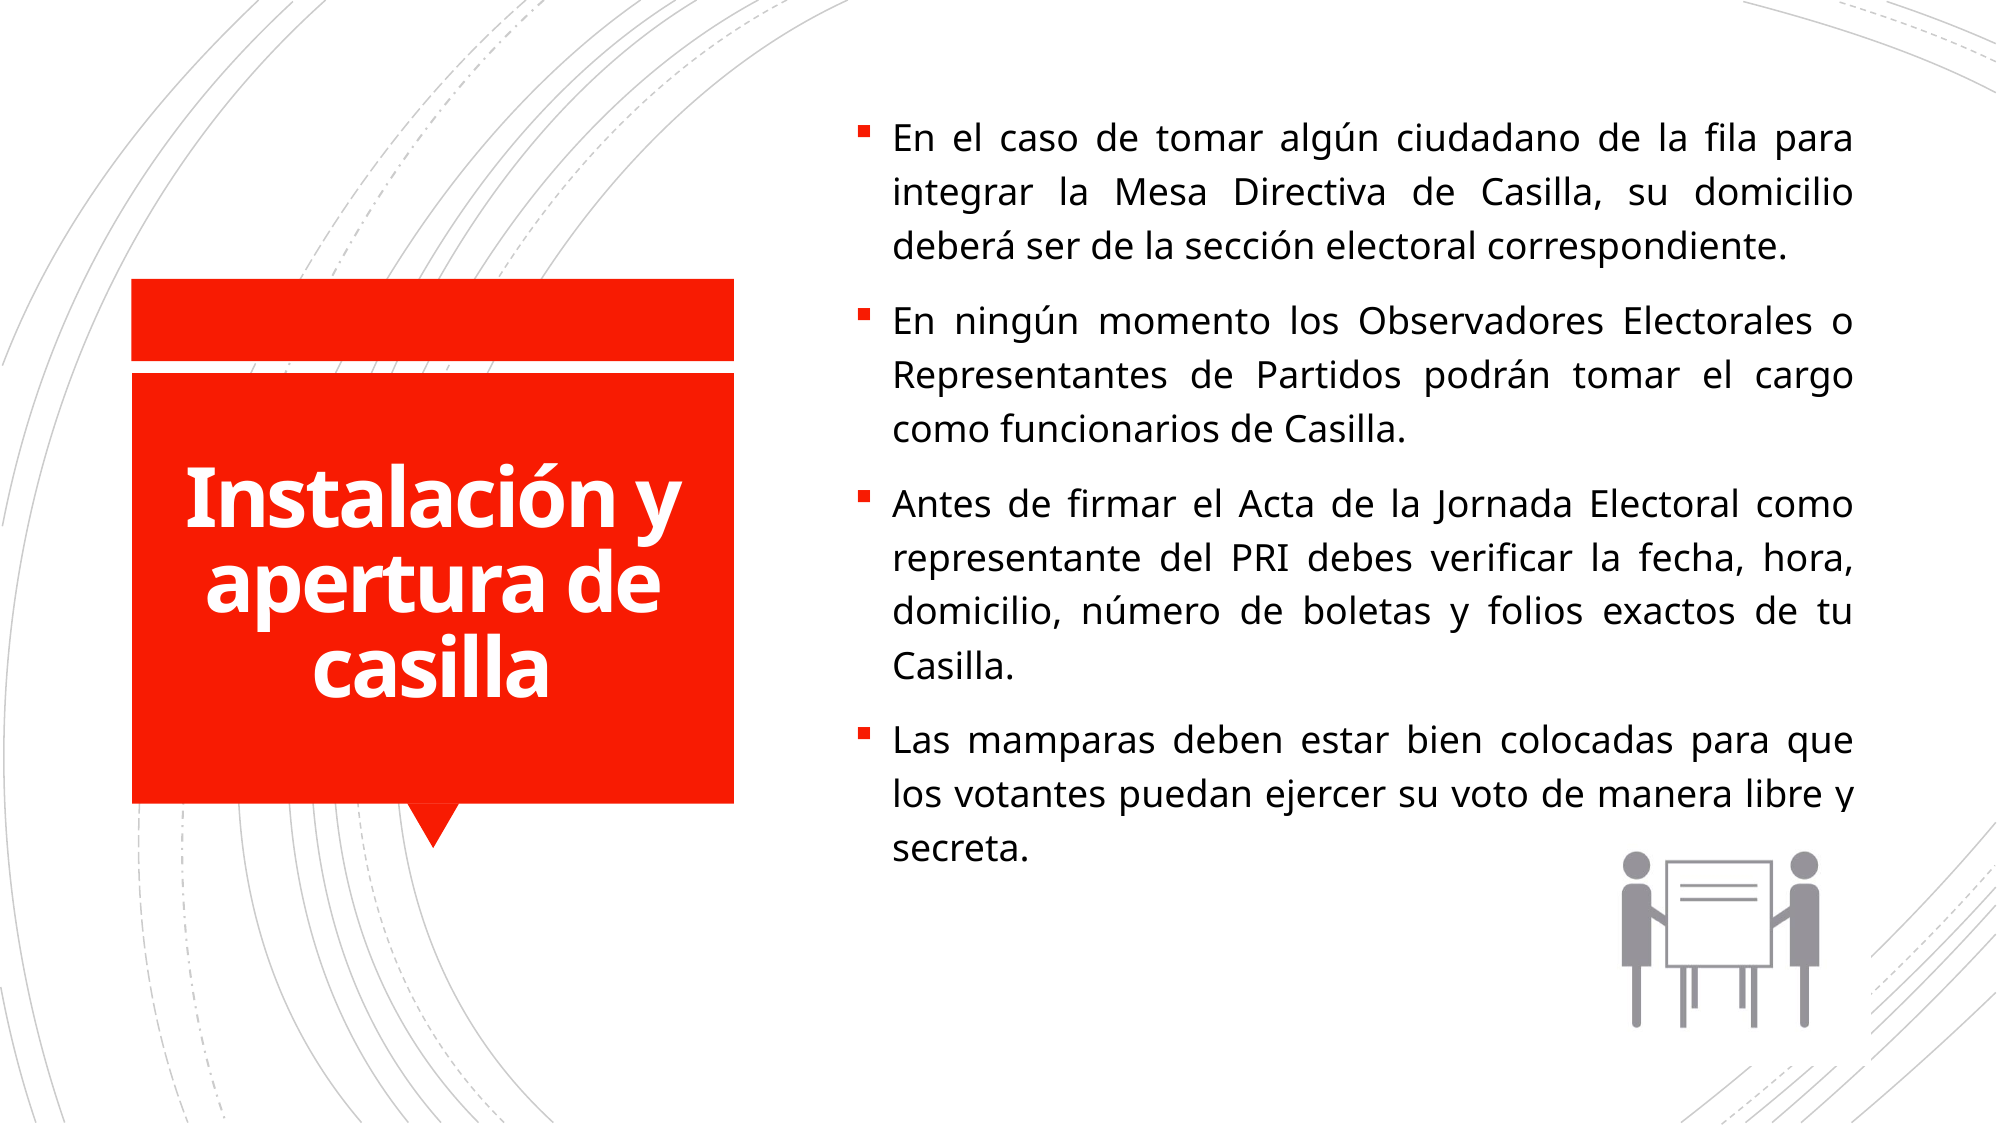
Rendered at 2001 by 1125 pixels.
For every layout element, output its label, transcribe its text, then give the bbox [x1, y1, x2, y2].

list En el caso de tomar algún ciudadano de la fila para integrar la Mesa Directiva de Casilla, su domicilio deberá ser de la sección electoral correspondiente. En ningún momento los Observadores Electorales o Representantes de Partidos podrán tomar el cargo como funcionarios de Casilla. Antes de firmar el Acta de la Jornada Electoral como representante del PRI debes verificar la fecha, hora, domicilio, número de boletas y folios exactos de tu Casilla. Las mamparas deben estar bien colocadas para que los votantes puedan ejercer su voto de manera libre y secreta. [839, 56, 1871, 918]
picture [1564, 811, 1871, 1066]
title Instalación y apertura de casilla [145, 385, 720, 789]
